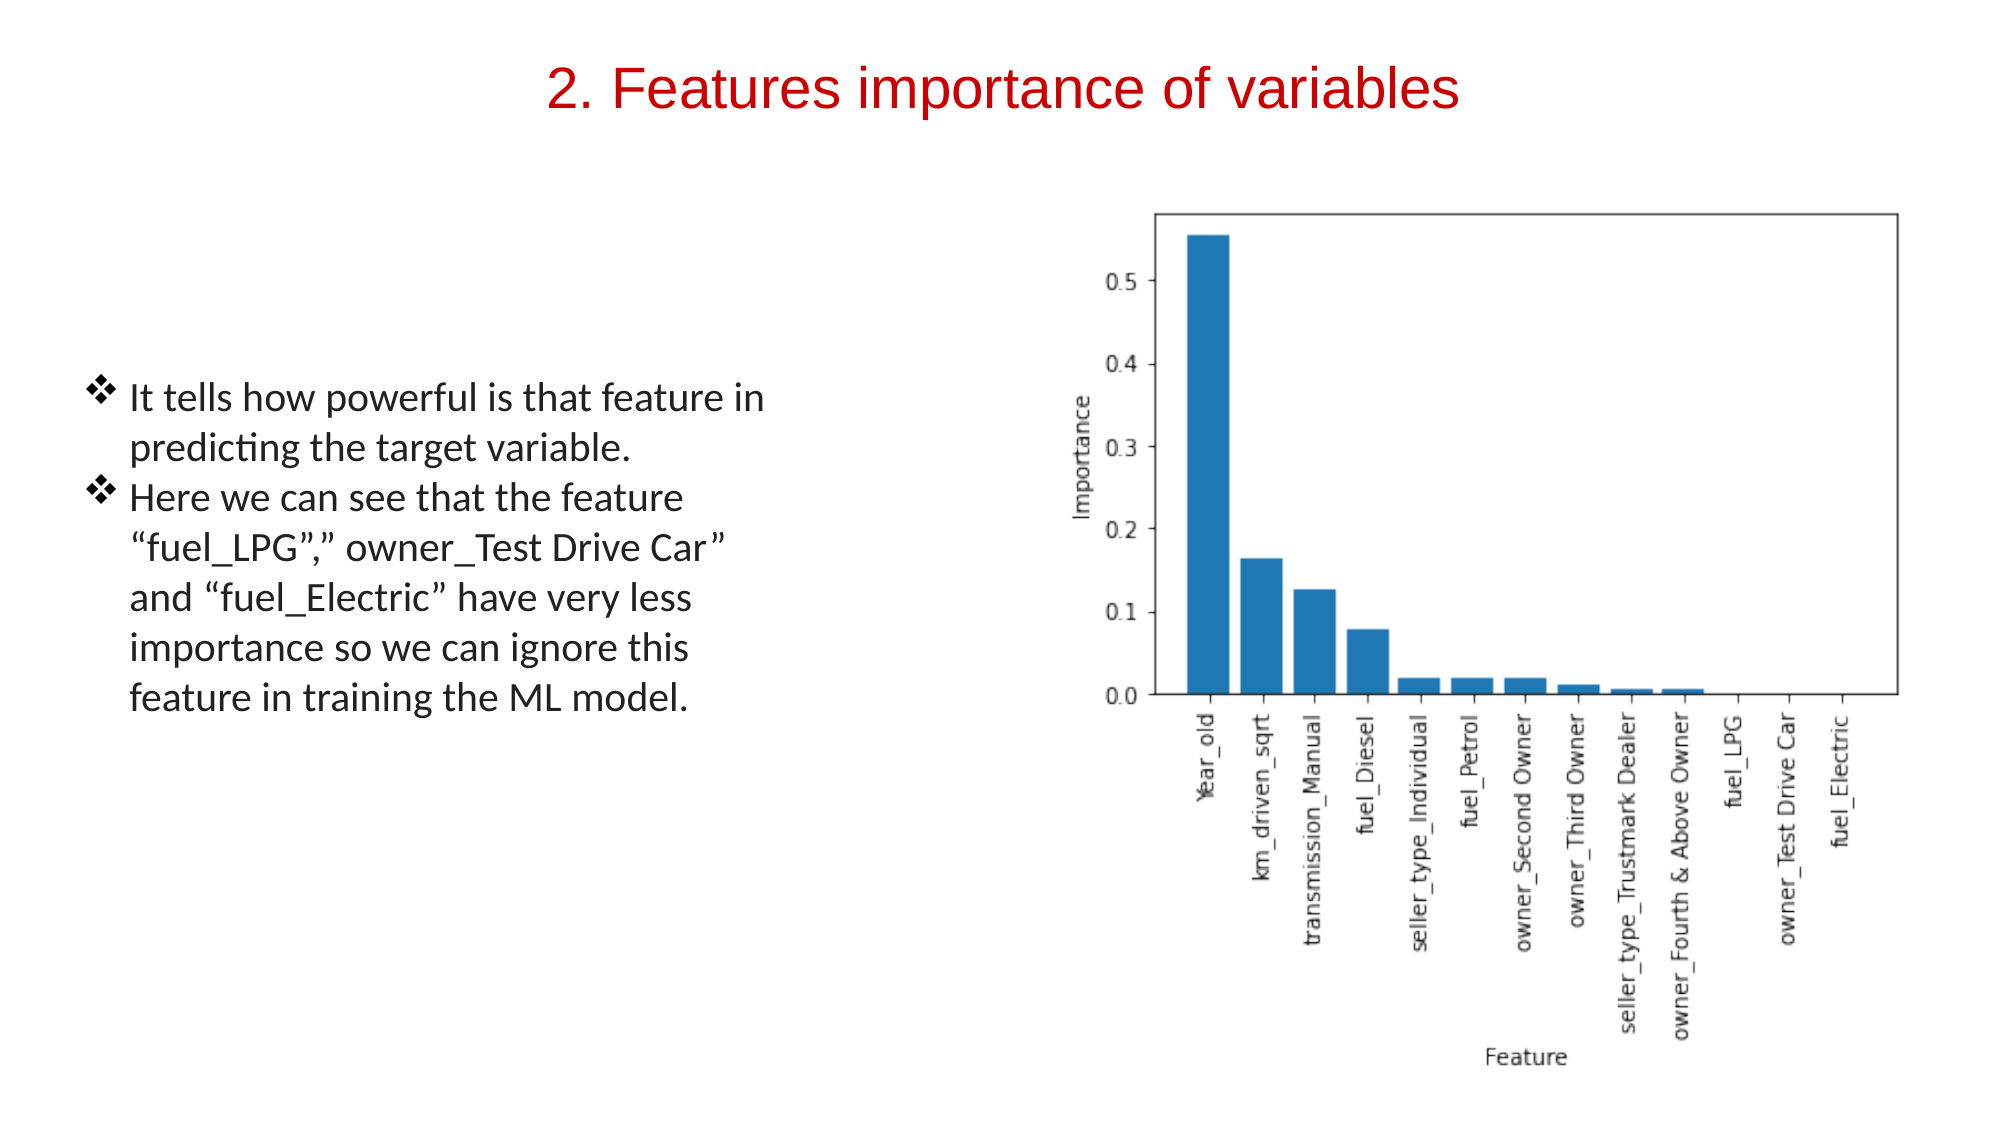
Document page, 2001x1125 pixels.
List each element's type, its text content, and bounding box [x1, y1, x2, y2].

text_box It tells how powerful is that feature in predicting the target variable. Here we can see that the feature “fuel_LPG”,” owner_Test Drive Car” and “fuel_Electric” have very less importance so we can ignore this feature in training the ML model. [67, 362, 801, 778]
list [1057, 198, 1913, 1086]
title 2. Features importance of variables [141, 0, 1867, 199]
